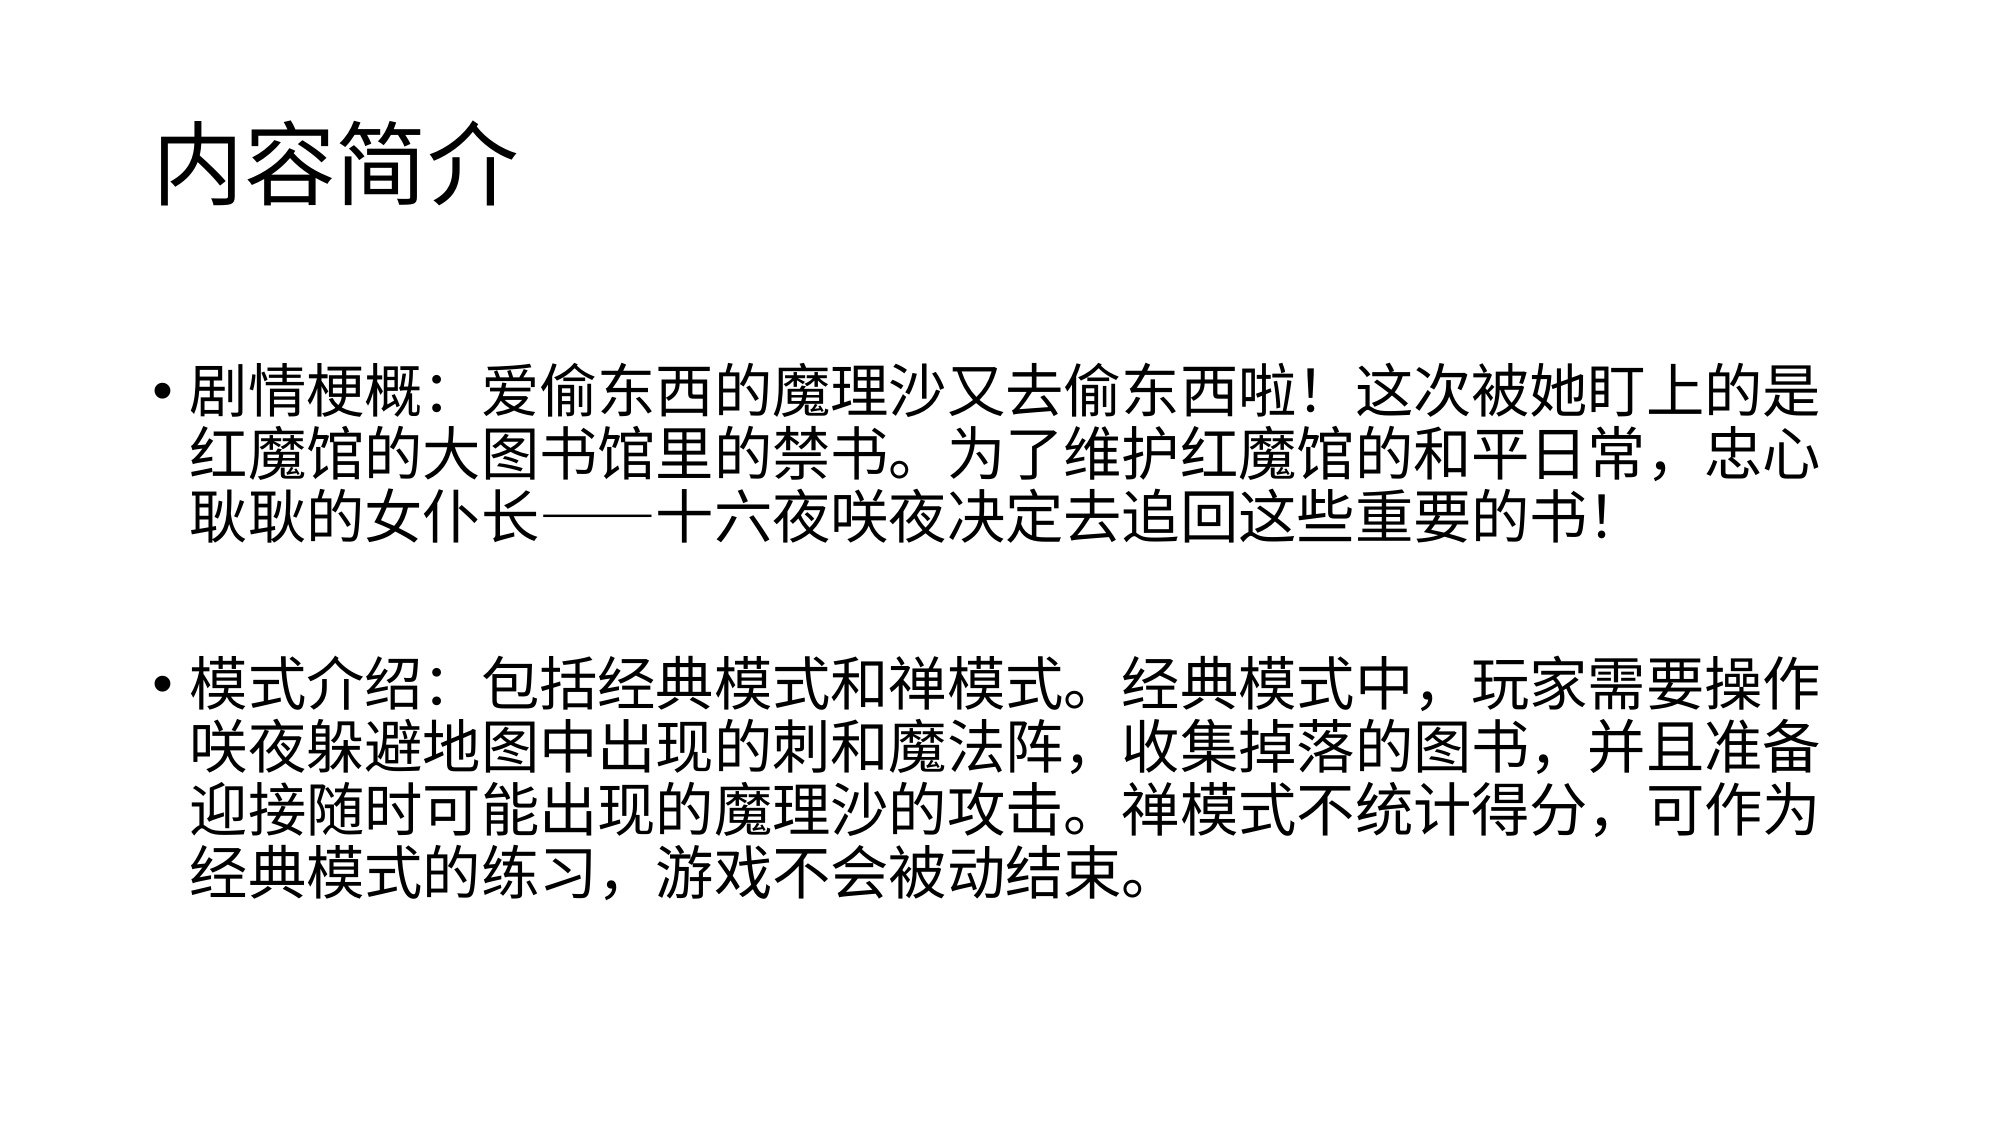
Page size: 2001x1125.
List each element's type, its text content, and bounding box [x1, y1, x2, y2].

title 内容简介 [137, 59, 1863, 263]
list 剧情梗概：爱偷东西的魔理沙又去偷东西啦！这次被她盯上的是红魔馆的大图书馆里的禁书。为了维护红魔馆的和平日常，忠心耿耿的女仆长——十六夜咲夜决定去追回这些重要的书！ 模式介绍：包括经典模式和禅模式。经典模式中，玩家需要操作咲夜躲避地图中出现的刺和魔法阵，收集掉落的图书，并且准备迎接随时可能出现的魔理沙的攻击。禅模式不统计得分，可作为经典模式的练习，游戏不会被动结束。 [137, 263, 1863, 978]
